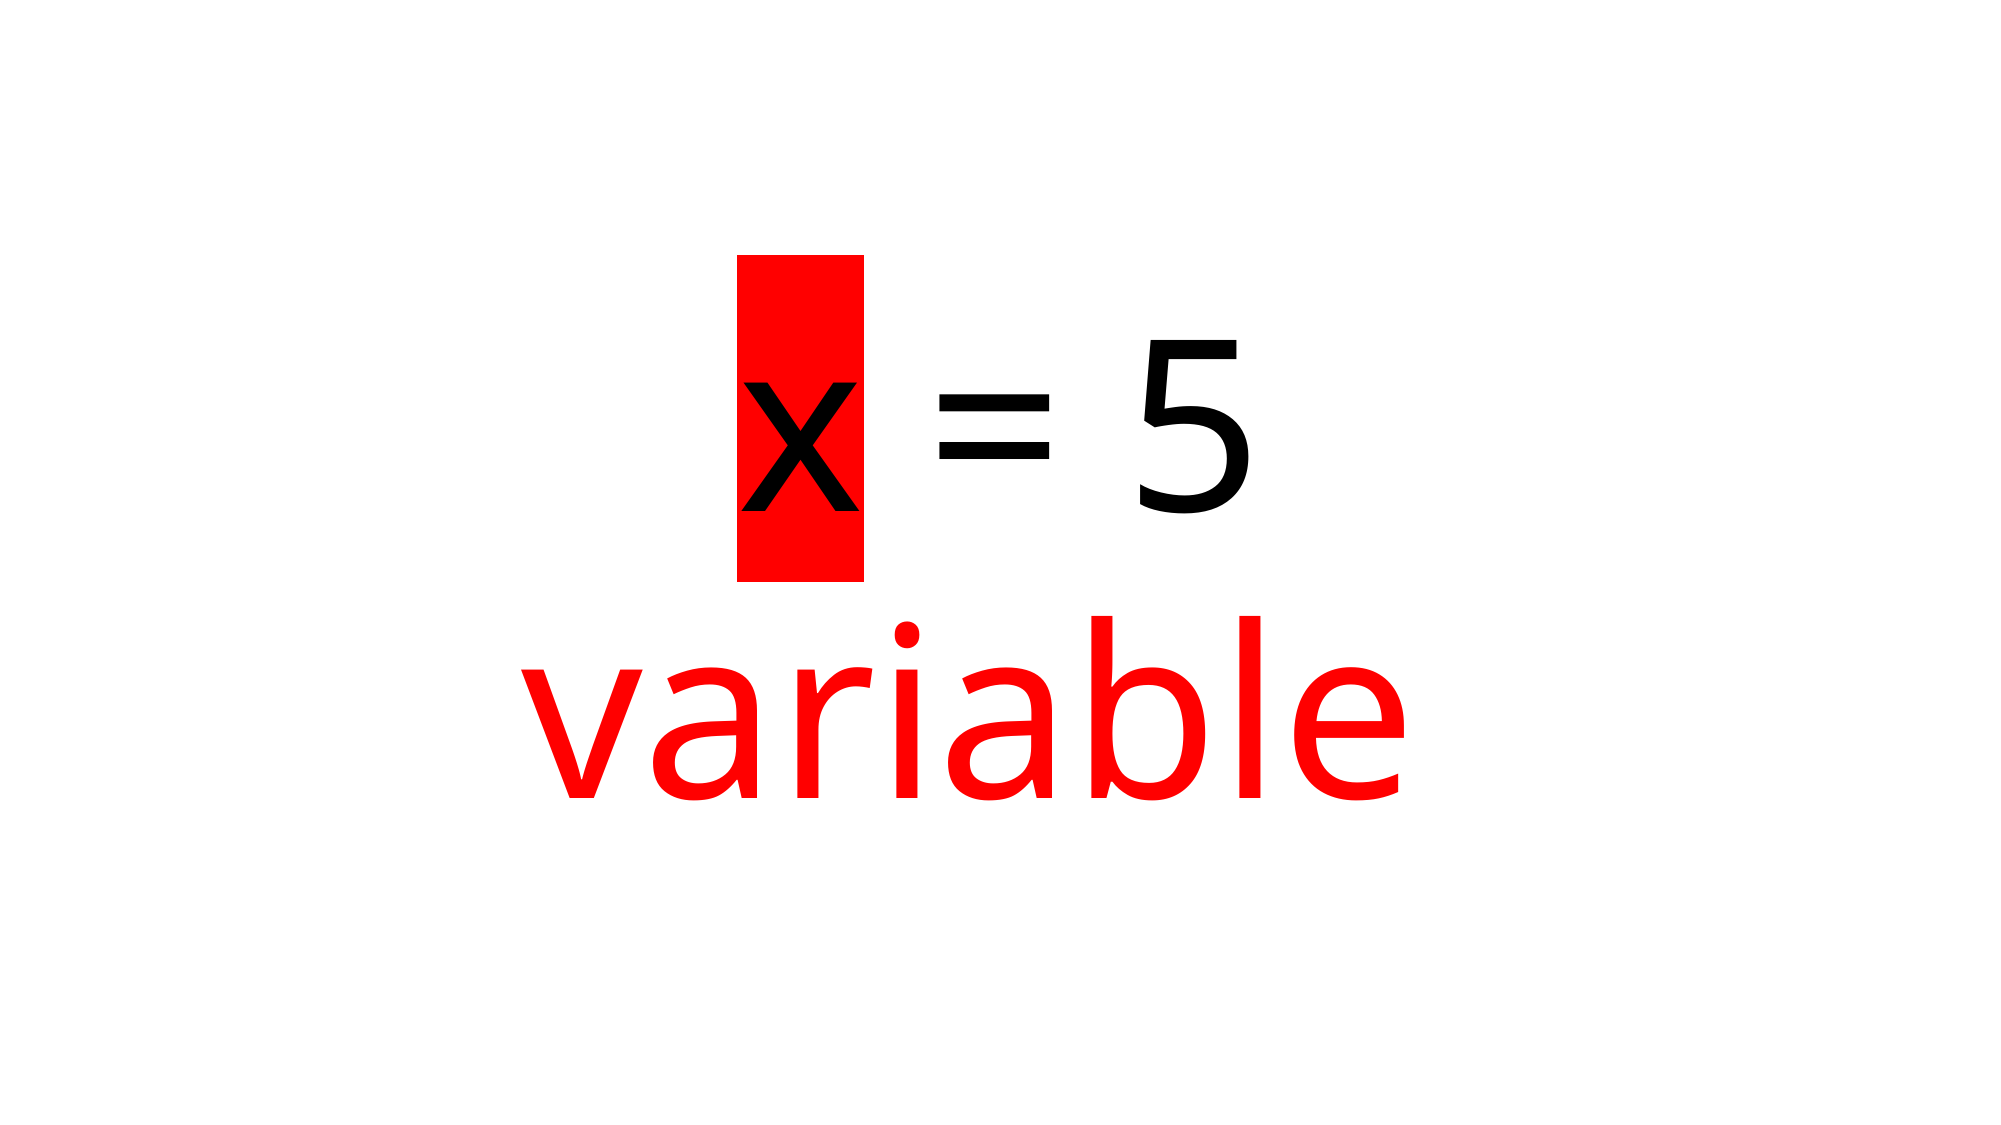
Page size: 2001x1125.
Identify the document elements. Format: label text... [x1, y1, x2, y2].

text_box x = 5 variable [495, 264, 1505, 855]
